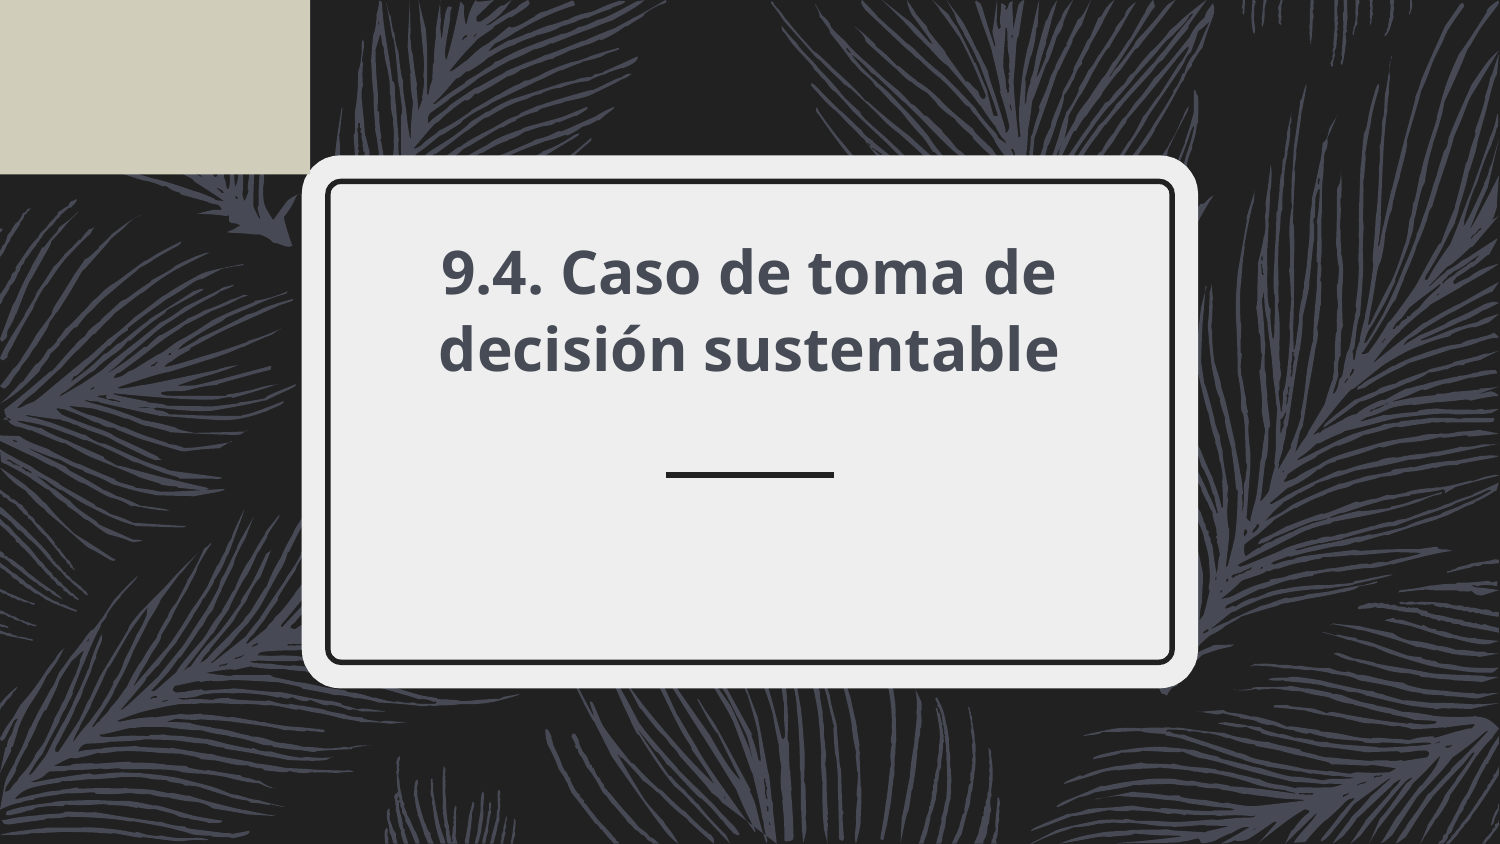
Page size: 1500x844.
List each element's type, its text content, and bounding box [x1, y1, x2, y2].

title 9.4. Caso de toma de decisión sustentable [389, 225, 1110, 452]
